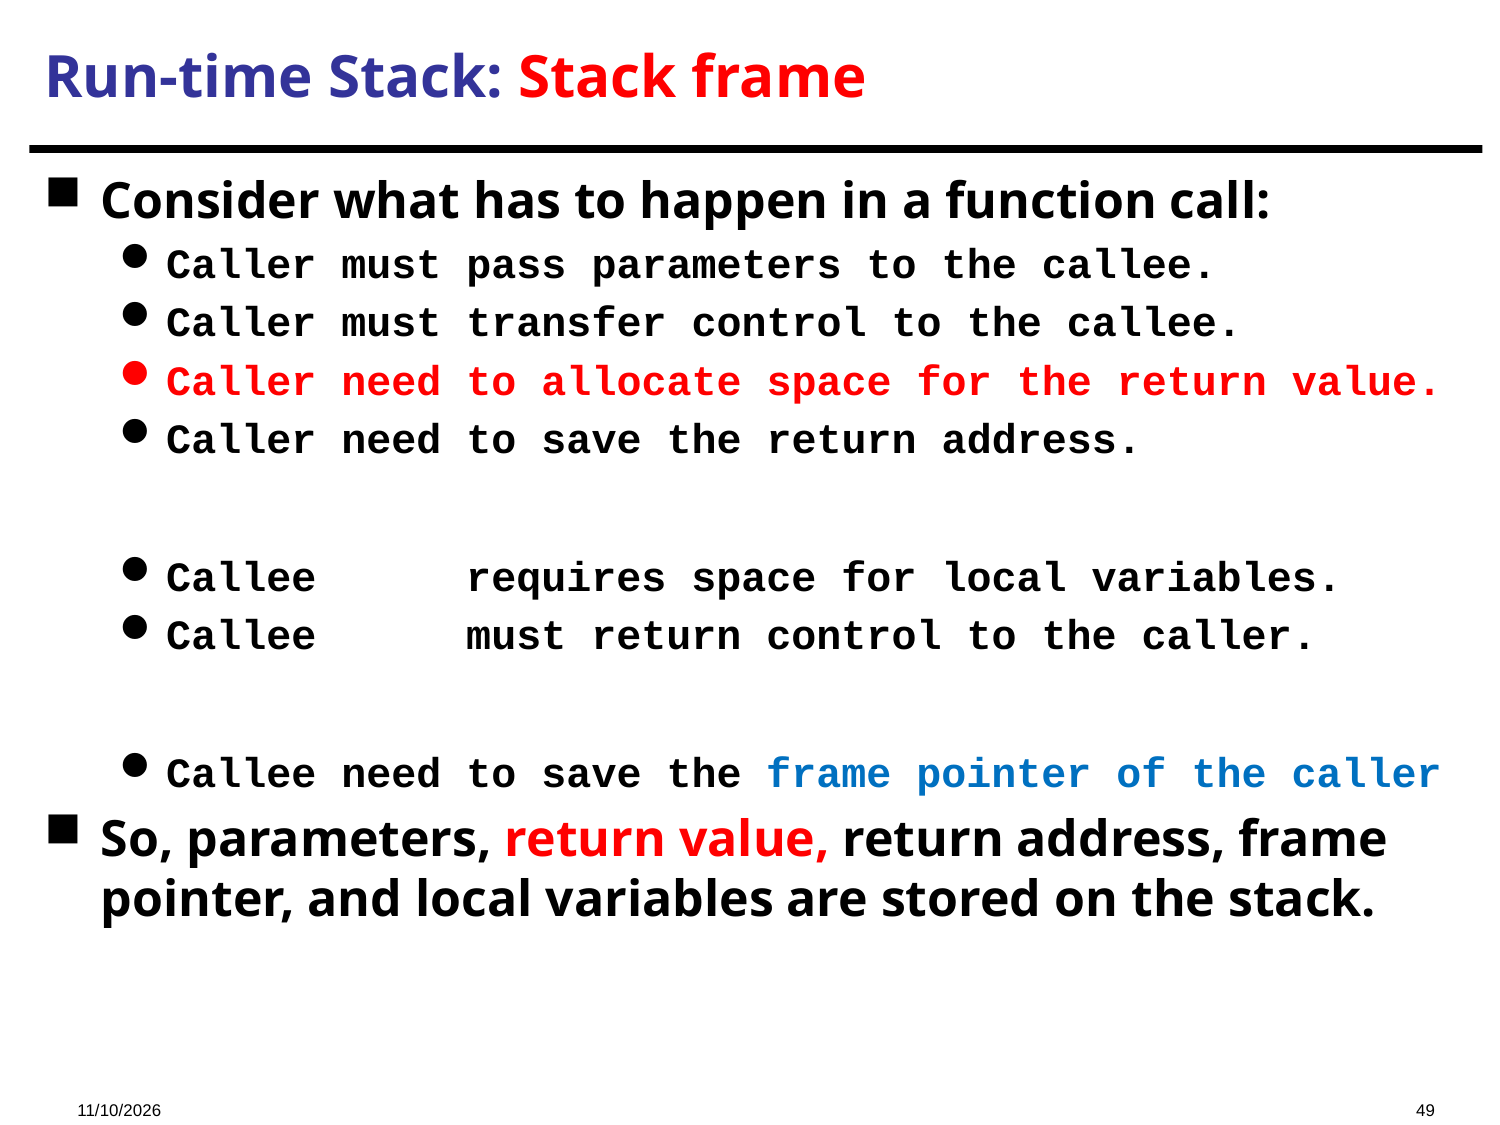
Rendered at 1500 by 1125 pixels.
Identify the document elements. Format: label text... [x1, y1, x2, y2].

list Consider what has to happen in a function call: Caller must pass parameters to the callee. Caller must transfer control to the callee. Caller need to allocate space for the return value. Caller need to save the return address. Callee requires space for local variables. Callee must return control to the caller. Callee need to save the frame pointer of the caller So, parameters, return value, return address, frame pointer, and local variables are stored on the stack. [29, 160, 1480, 1061]
title Run-time Stack: Stack frame [29, 11, 1480, 138]
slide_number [62, 1072, 438, 1113]
slide_number 49 [999, 1072, 1450, 1113]
